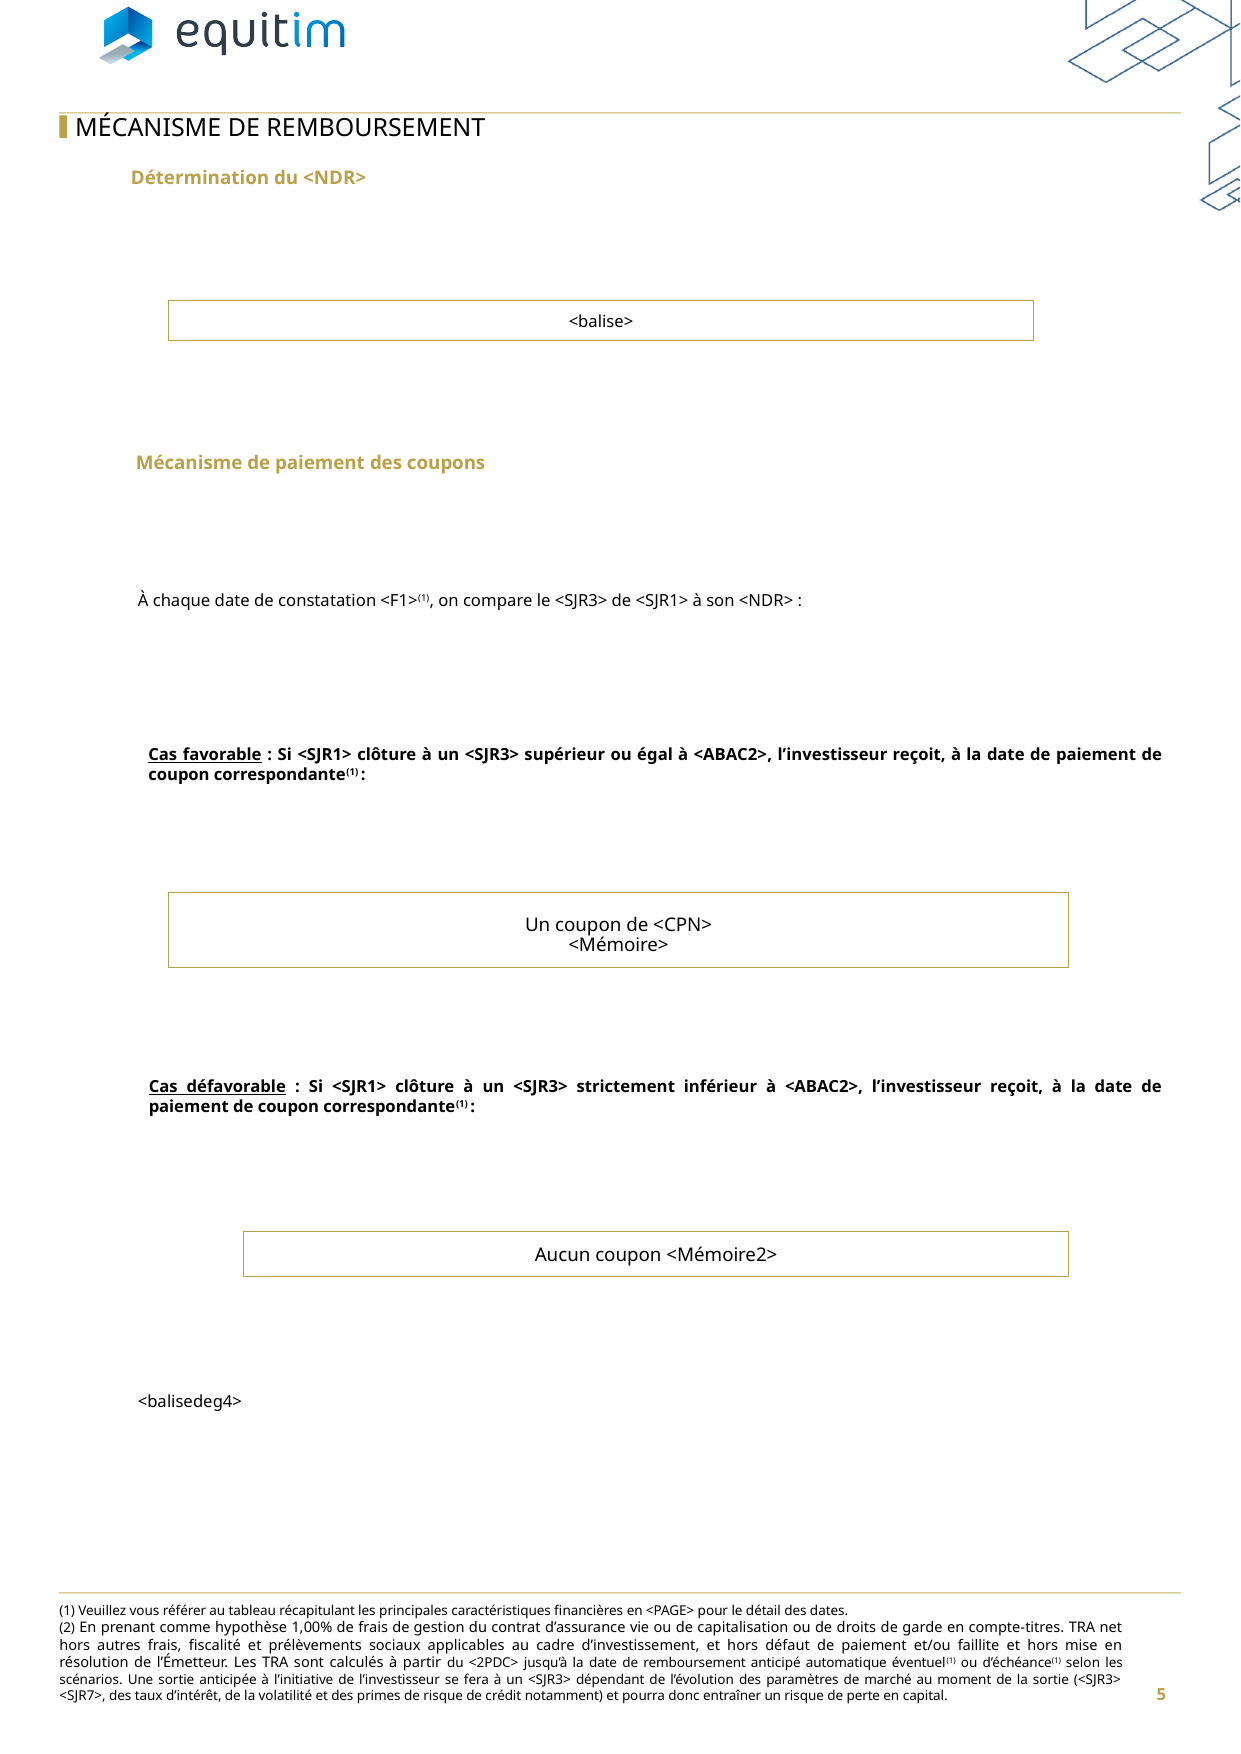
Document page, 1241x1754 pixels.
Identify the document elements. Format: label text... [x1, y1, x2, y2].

picture [77, 0, 367, 80]
text_box Détermination du <NDR> [101, 165, 577, 194]
text_box [59, 115, 67, 138]
text_box (1) Veuillez vous référer au tableau récapitulant les principales caractéristiques financières en <PAGE> pour le détail des dates. (2) En prenant comme hypothèse 1,00% de frais de gestion du contrat d’assurance vie ou de capitalisation ou de droits de garde en compte-titres. TRA net hors autres frais, fiscalité et prélèvements sociaux applicables au cadre d’investissement, et hors défaut de paiement et/ou faillite et hors mise en résolution de l’Émetteur. Les TRA sont calculés à partir du <2PDC> jusqu’à la date de remboursement anticipé automatique éventuel(1) ou d’échéance(1) selon les scénarios. Une sortie anticipée à l’initiative de l’investisseur se fera à un <SJR3> dépendant de l’évolution des paramètres de marché au moment de la sortie (<SJR3> <SJR7>, des taux d’intérêt, de la volatilité et des primes de risque de crédit notamment) et pourra donc entraîner un risque de perte en capital. [59, 1601, 1123, 1704]
text_box MÉCANISME DE REMBOURSEMENT [75, 109, 708, 148]
text_box Cas favorable : Si <SJR1> clôture à un <SJR3> supérieur ou égal à <ABAC2>, l’investisseur reçoit, à la date de paiement de coupon correspondante(1) : [148, 743, 1163, 784]
text_box Mécanisme de paiement des coupons [106, 450, 1122, 477]
text_box <balisedeg4> [137, 1390, 1152, 1411]
text_box Aucun coupon <Mémoire2> [243, 1231, 1069, 1277]
slide_number 5 [1122, 1664, 1182, 1728]
text_box <balise> [168, 300, 1034, 341]
text_box Cas défavorable : Si <SJR1> clôture à un <SJR3> strictement inférieur à <ABAC2>, l’investisseur reçoit, à la date de paiement de coupon correspondante(1) : [148, 1076, 1163, 1117]
text_box À chaque date de constatation <F1>(1), on compare le <SJR3> de <SJR1> à son <NDR> : [137, 589, 1123, 610]
text_box Un coupon de <CPN> <Mémoire> [168, 892, 1069, 968]
picture [1067, 0, 1241, 211]
